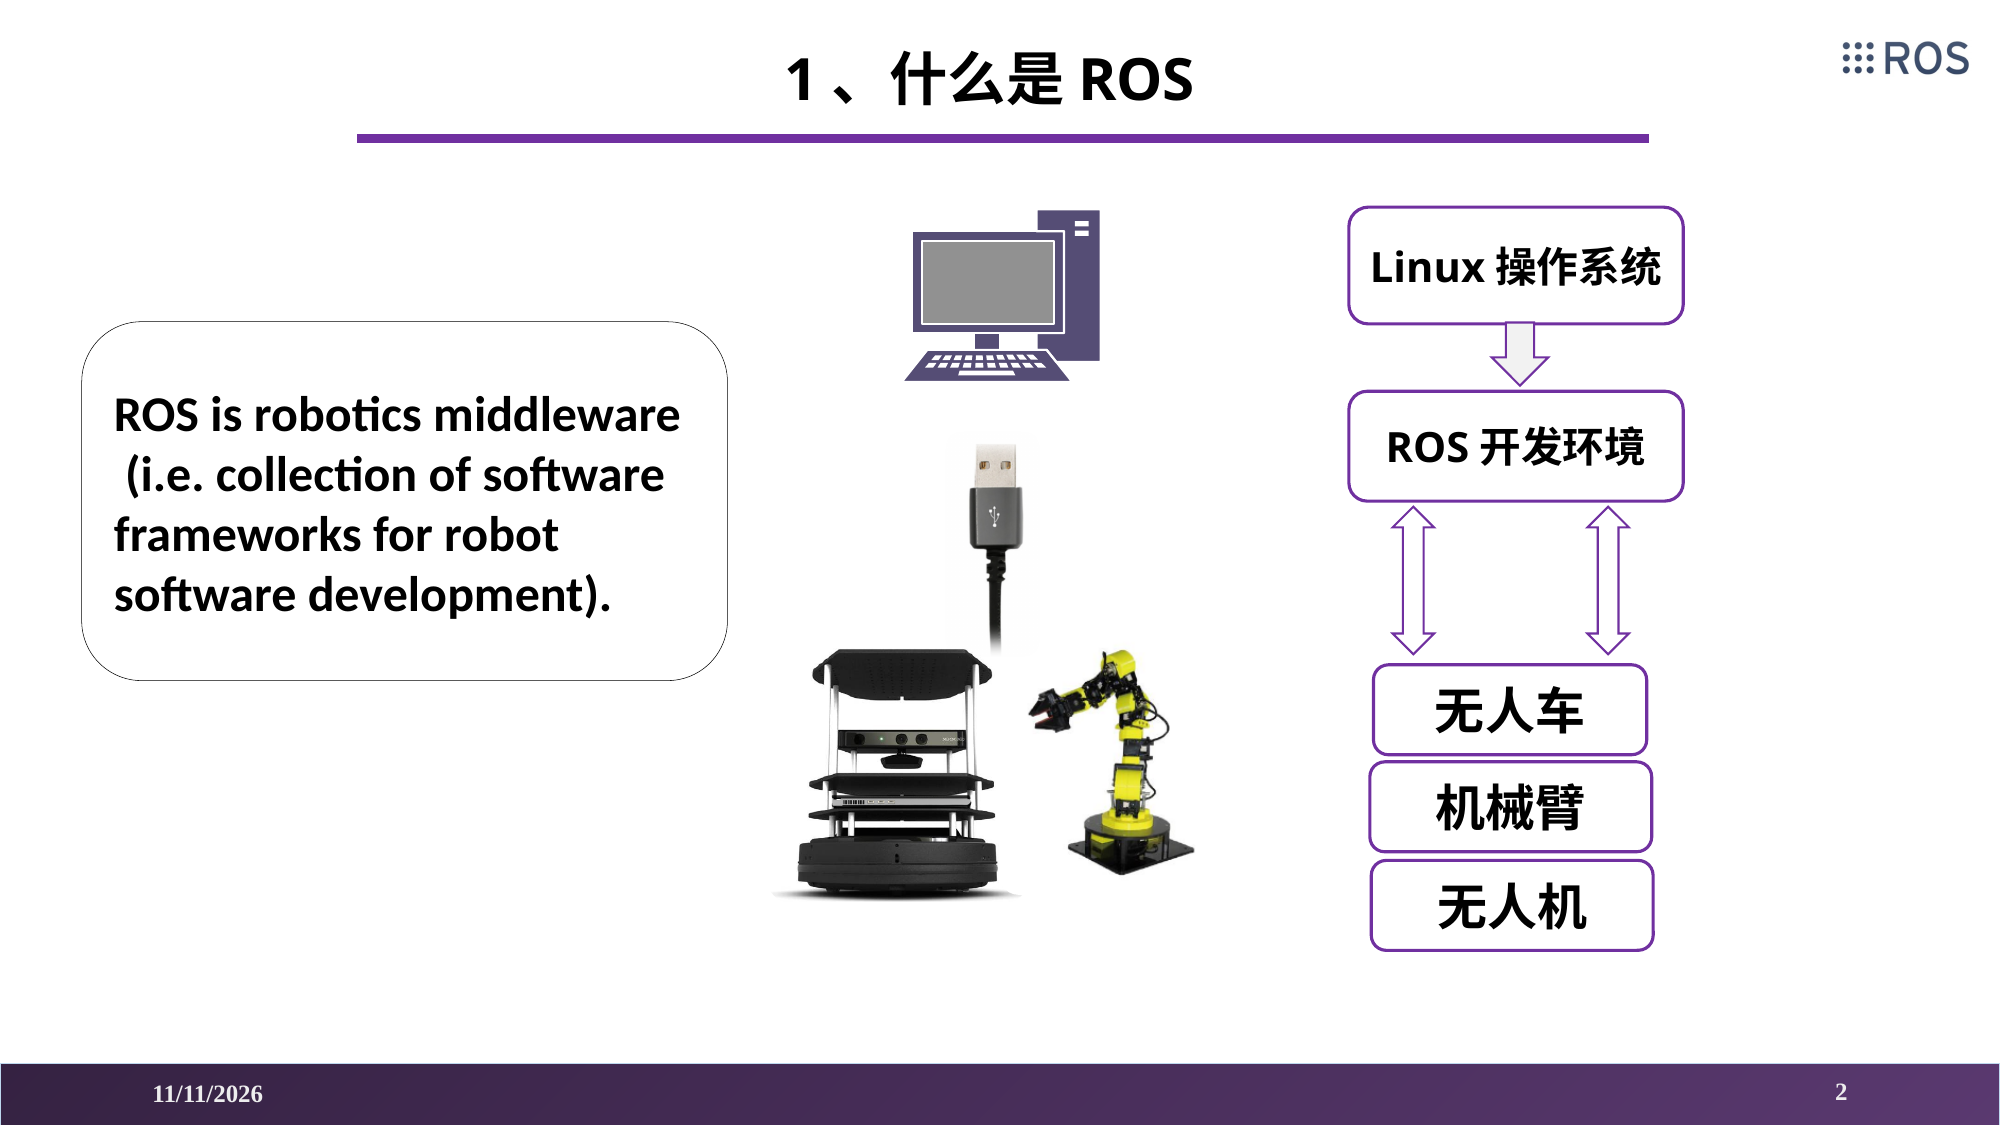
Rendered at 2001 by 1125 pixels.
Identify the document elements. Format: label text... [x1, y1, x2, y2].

text_box 机械臂 [1368, 760, 1653, 853]
text_box [1390, 505, 1437, 656]
text_box [1584, 505, 1632, 656]
text_box ROS is robotics middleware (i.e. collection of software frameworks for robot software development). [80, 320, 729, 682]
text_box ROS开发环境 [1347, 390, 1685, 503]
picture [767, 430, 1223, 902]
picture [1841, 40, 1972, 77]
text_box 1、什么是ROS [489, 34, 1490, 120]
text_box [1489, 321, 1551, 388]
text_box 无人机 [1370, 859, 1655, 952]
text_box Linux操作系统 [1347, 206, 1685, 325]
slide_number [137, 1062, 588, 1123]
slide_number 2 [1412, 1060, 1863, 1121]
picture [897, 205, 1102, 383]
text_box 无人车 [1372, 663, 1648, 756]
